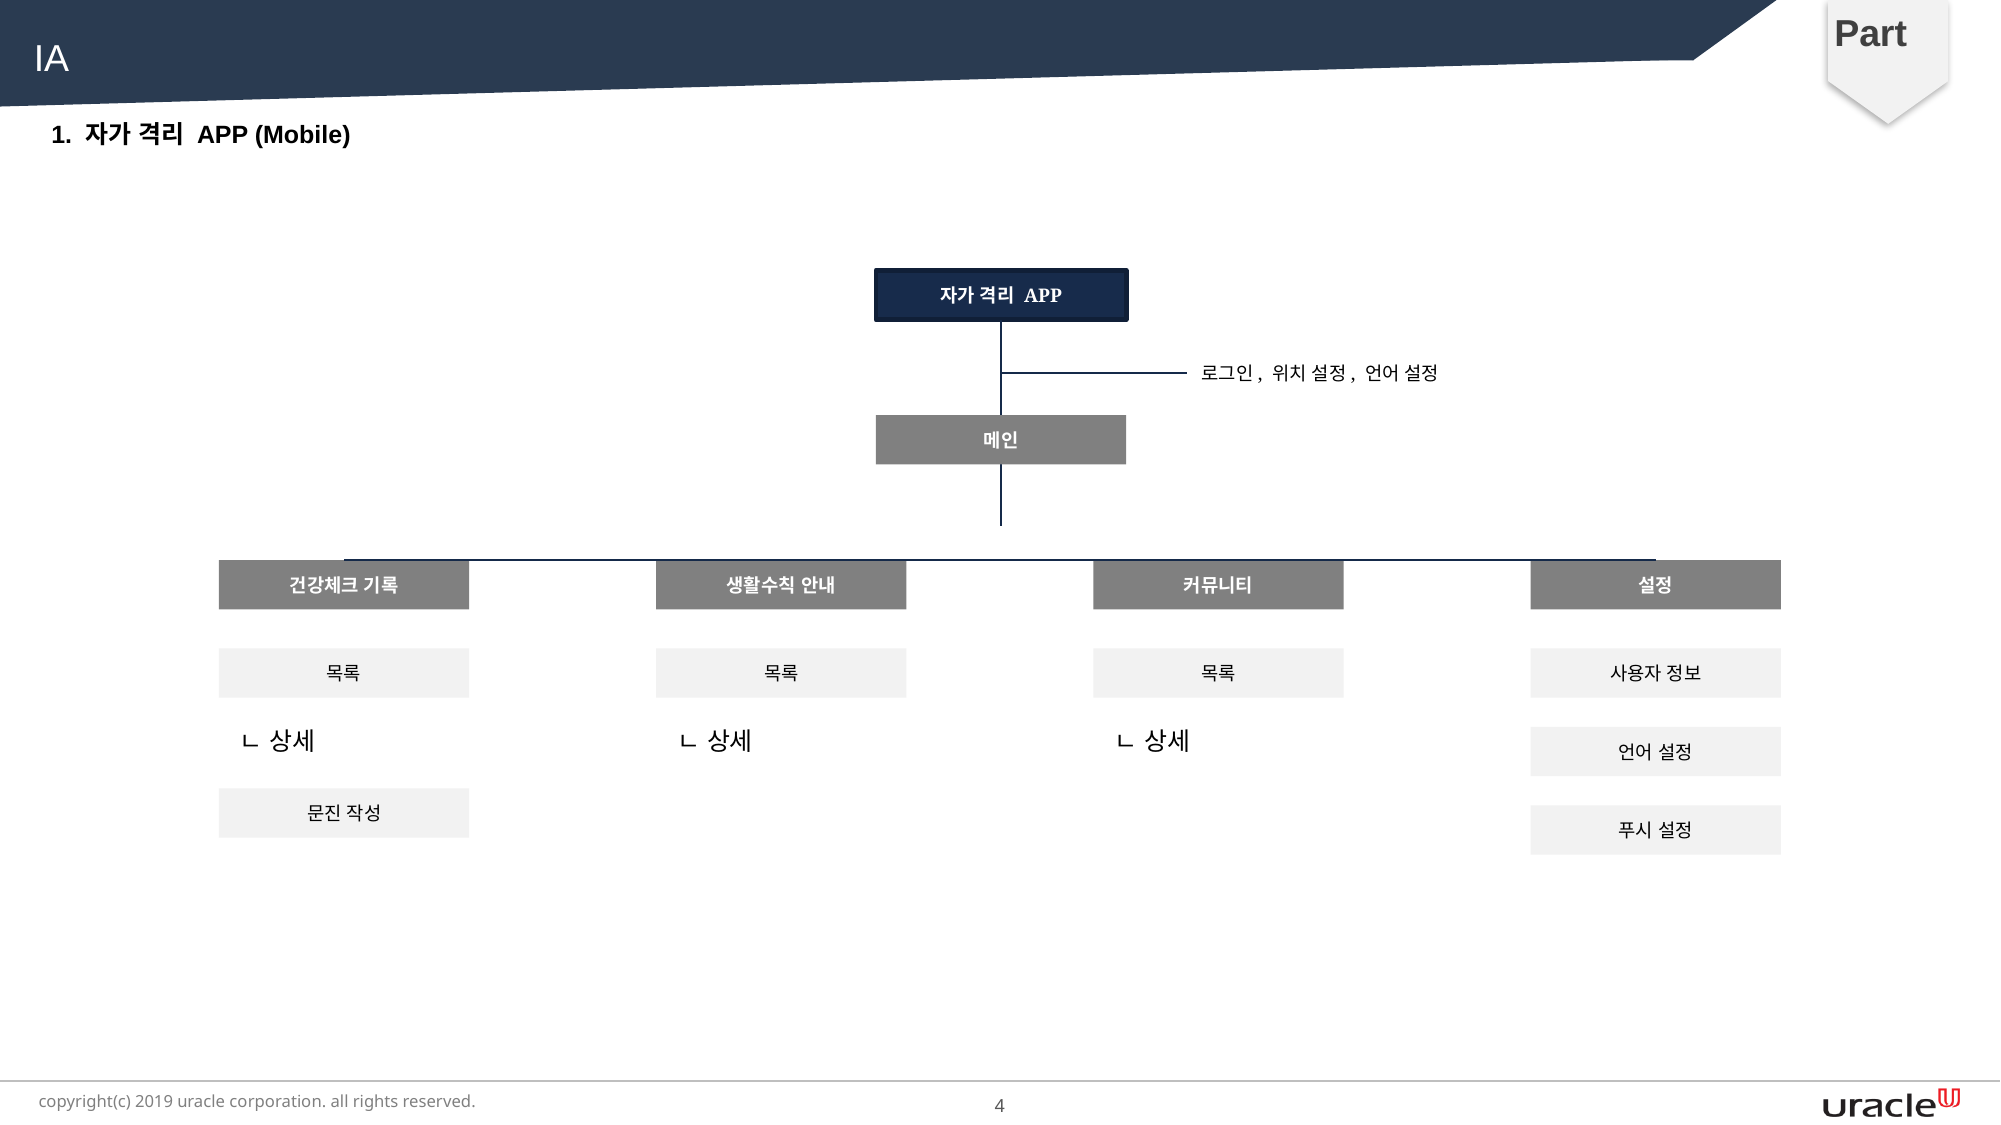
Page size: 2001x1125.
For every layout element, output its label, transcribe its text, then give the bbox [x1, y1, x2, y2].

picture [1823, 1088, 1960, 1117]
text_box 1. 자가 격리 APP (Mobile) [36, 110, 689, 156]
text_box IA [18, 26, 582, 86]
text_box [218, 270, 1782, 855]
